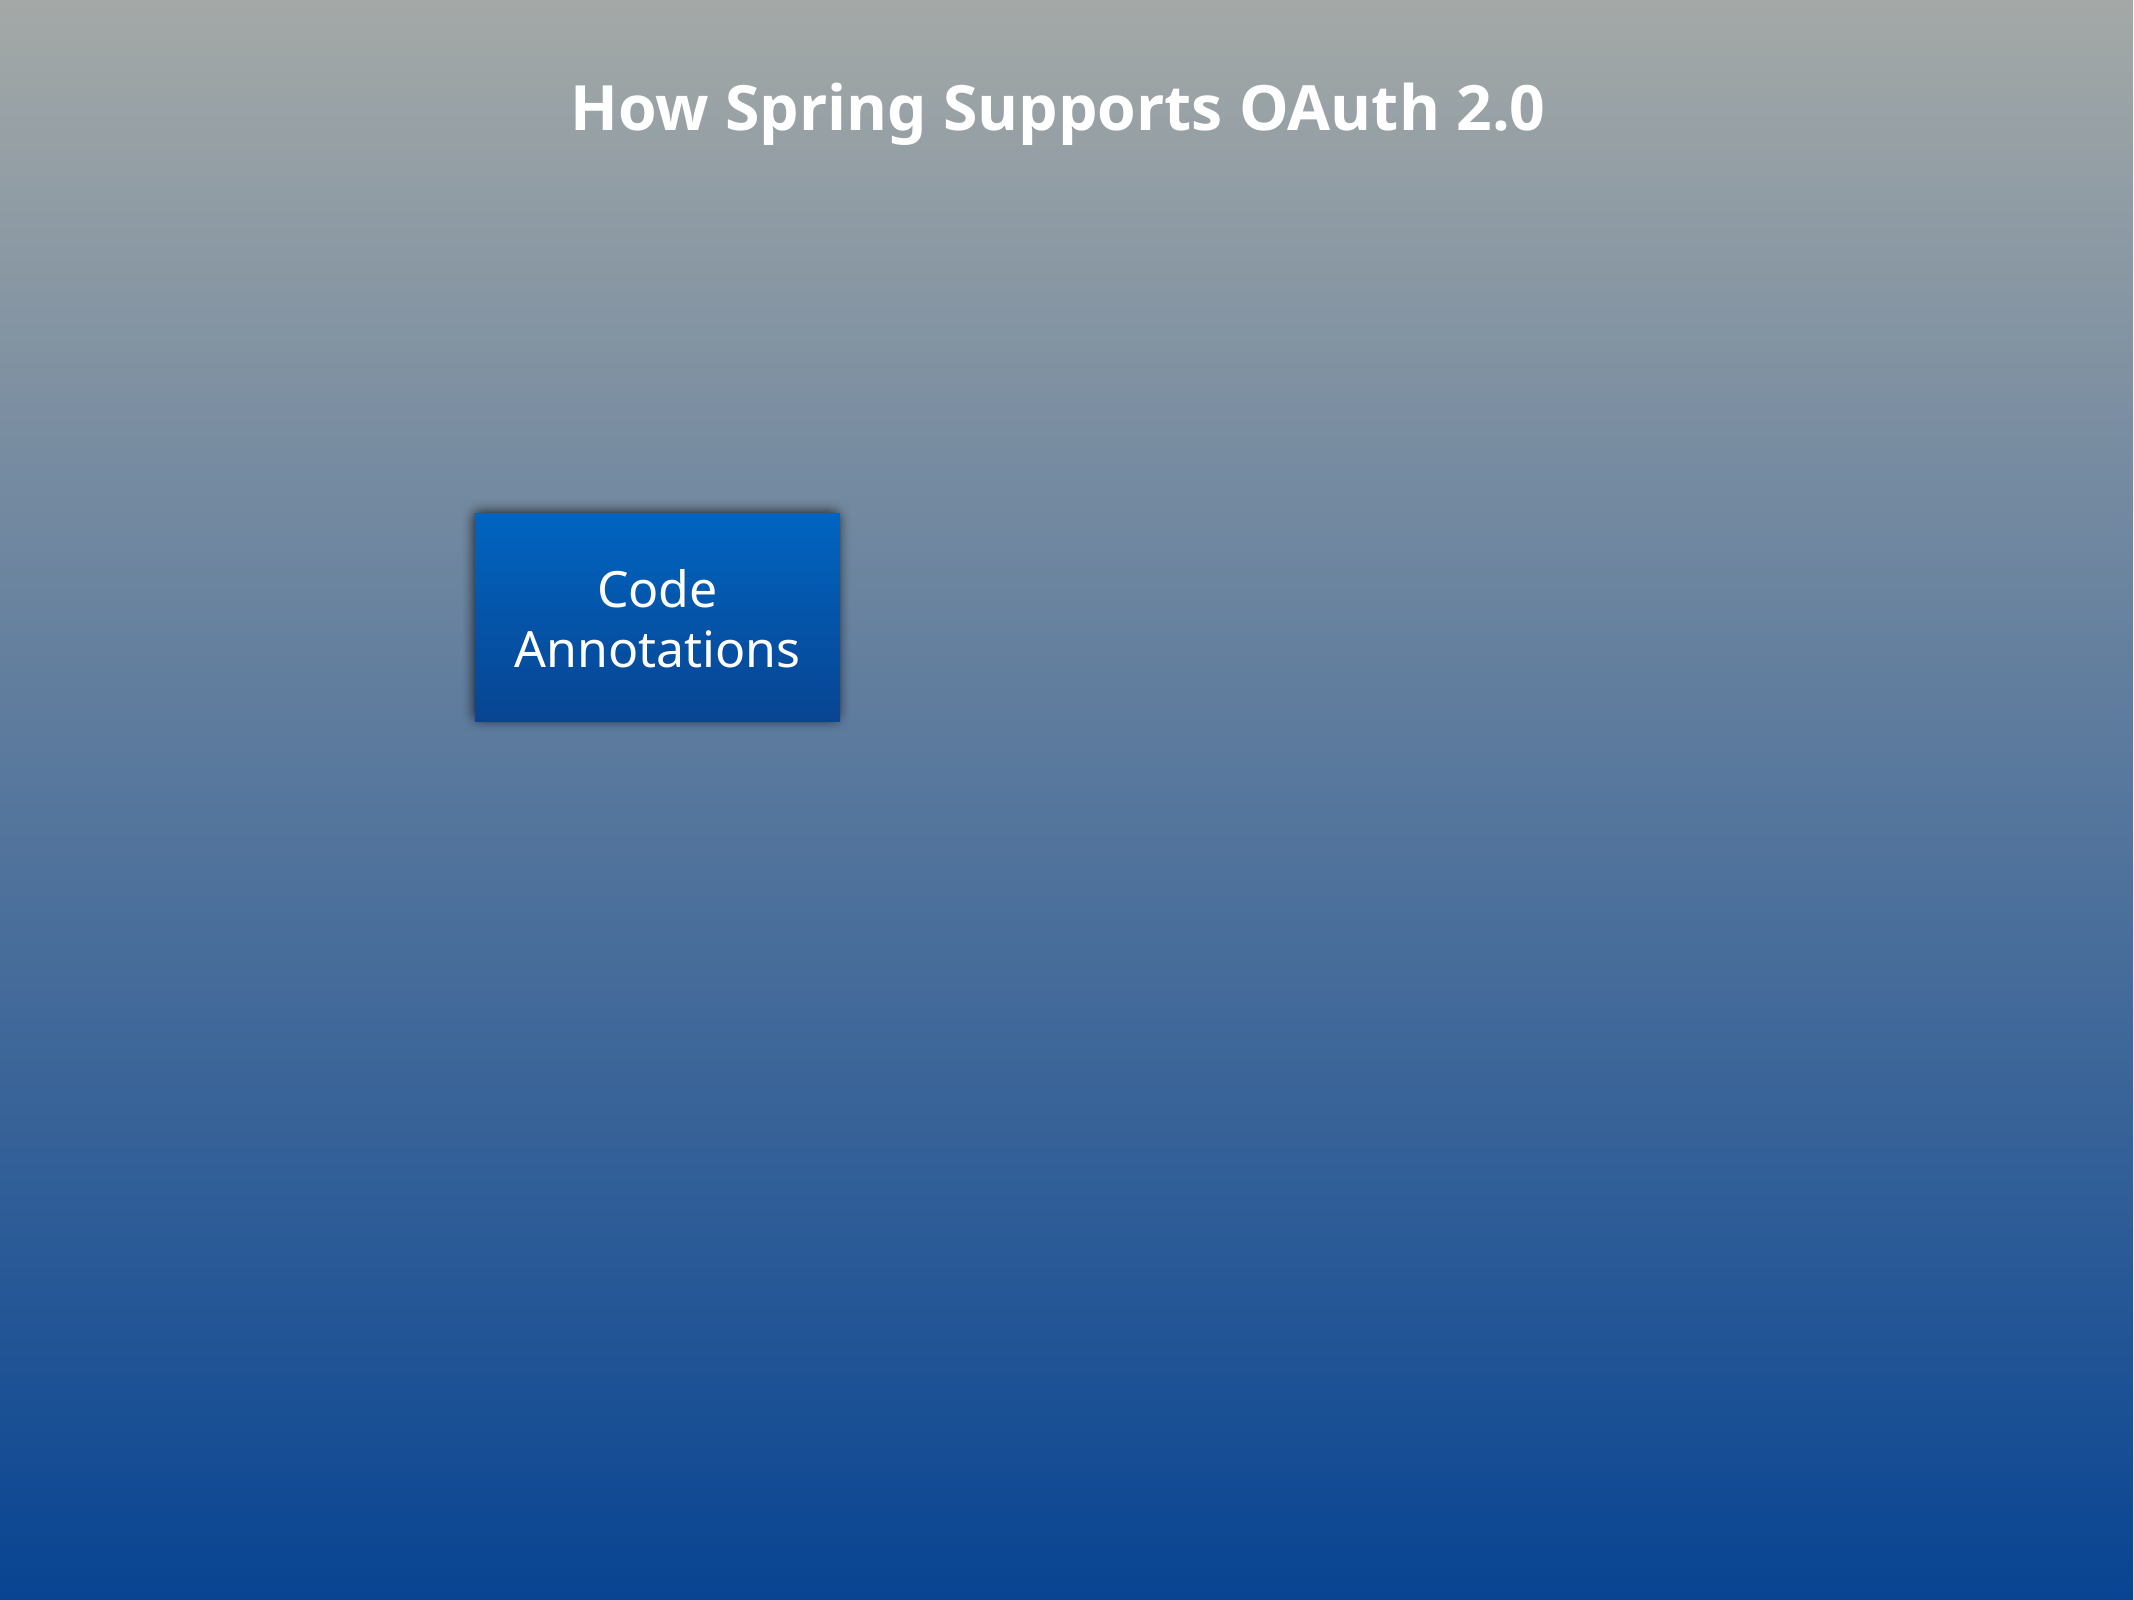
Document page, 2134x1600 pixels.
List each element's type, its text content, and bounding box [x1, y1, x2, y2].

text_box Code Annotations [474, 513, 841, 722]
text_box How Spring Supports OAuth 2.0 [0, 59, 2134, 152]
